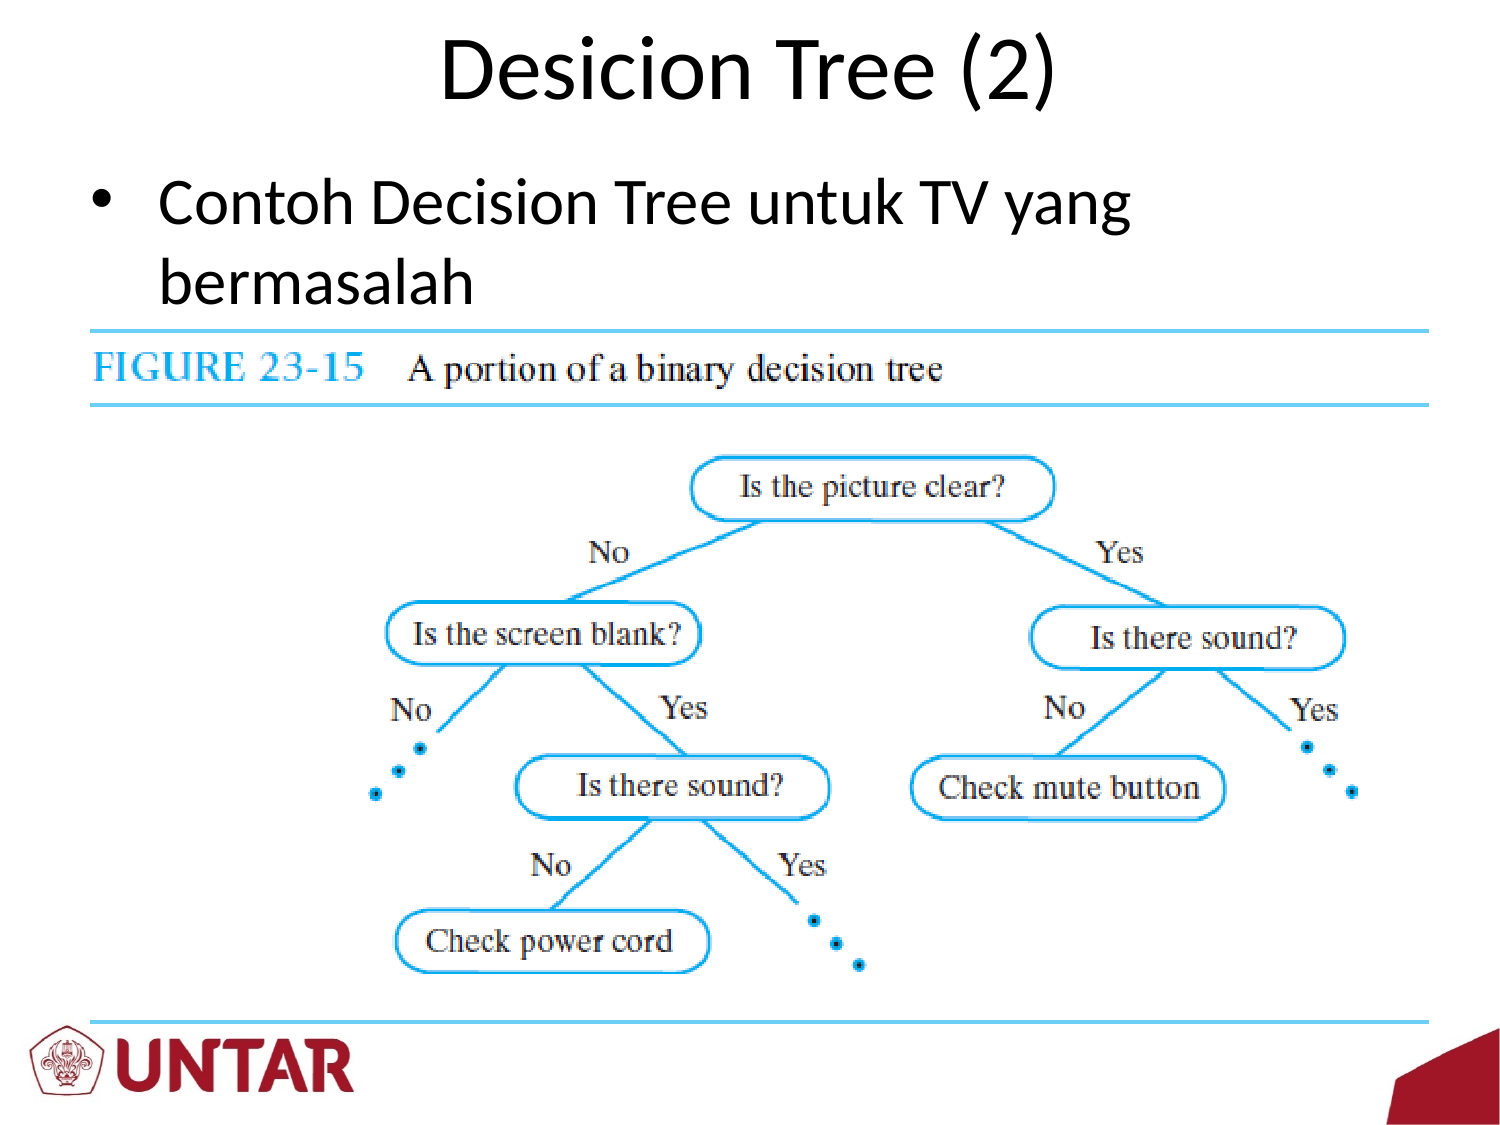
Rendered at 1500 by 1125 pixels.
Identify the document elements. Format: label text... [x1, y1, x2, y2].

title Desicion Tree (2) [75, 1, 1425, 125]
list Contoh Decision Tree untuk TV yang bermasalah [75, 149, 1425, 325]
picture [0, 0, 1500, 1125]
